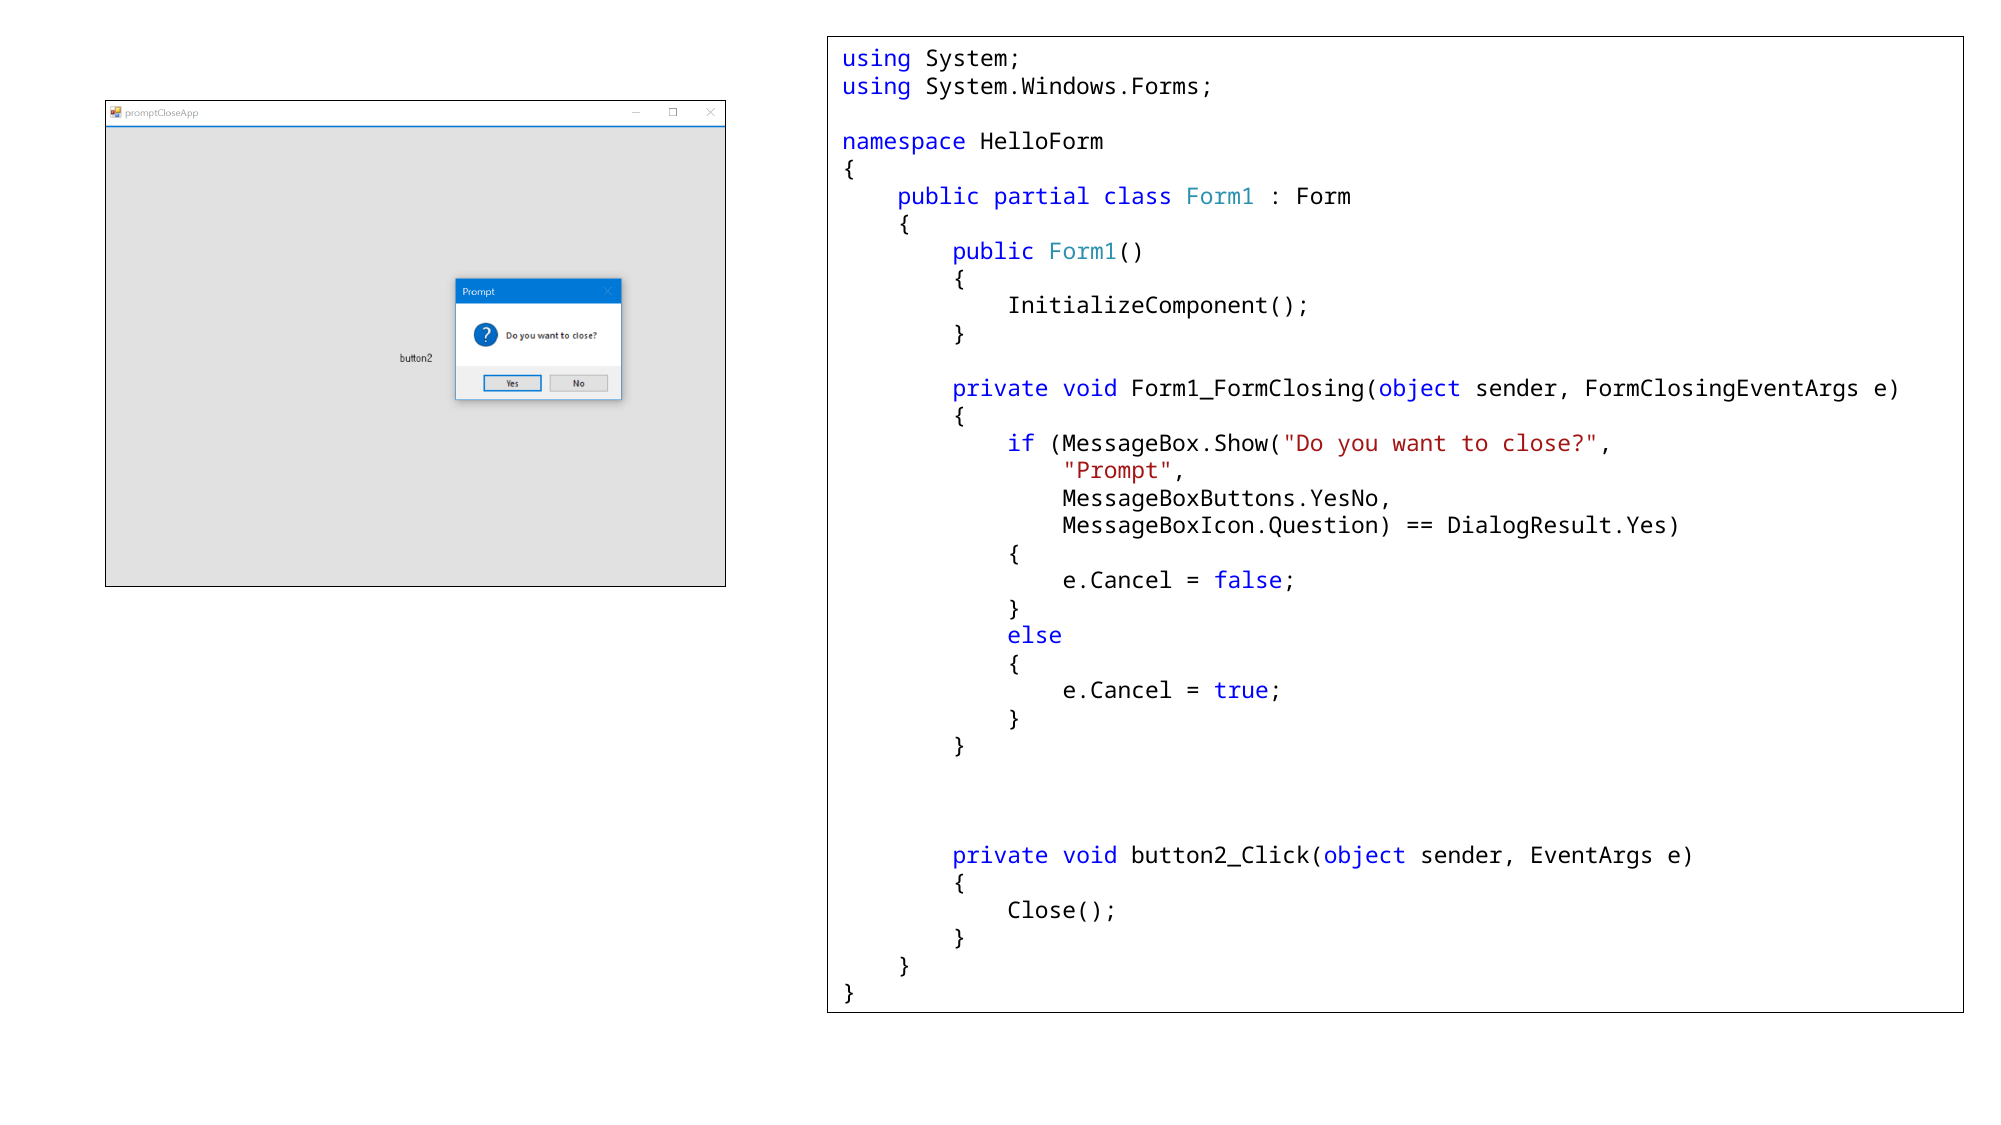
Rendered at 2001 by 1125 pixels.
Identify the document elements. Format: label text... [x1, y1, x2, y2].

picture [105, 100, 726, 587]
text_box using System; using System.Windows.Forms; namespace HelloForm { public partial class Form1 : Form { public Form1() { InitializeComponent(); } private void Form1_FormClosing(object sender, FormClosingEventArgs e) { if (MessageBox.Show("Do you want to close?", "Prompt", MessageBoxButtons.YesNo, MessageBoxIcon.Question) == DialogResult.Yes) { e.Cancel = false; } else { e.Cancel = true; } } private void button2_Click(object sender, EventArgs e) { Close(); } } } [827, 36, 1964, 1013]
